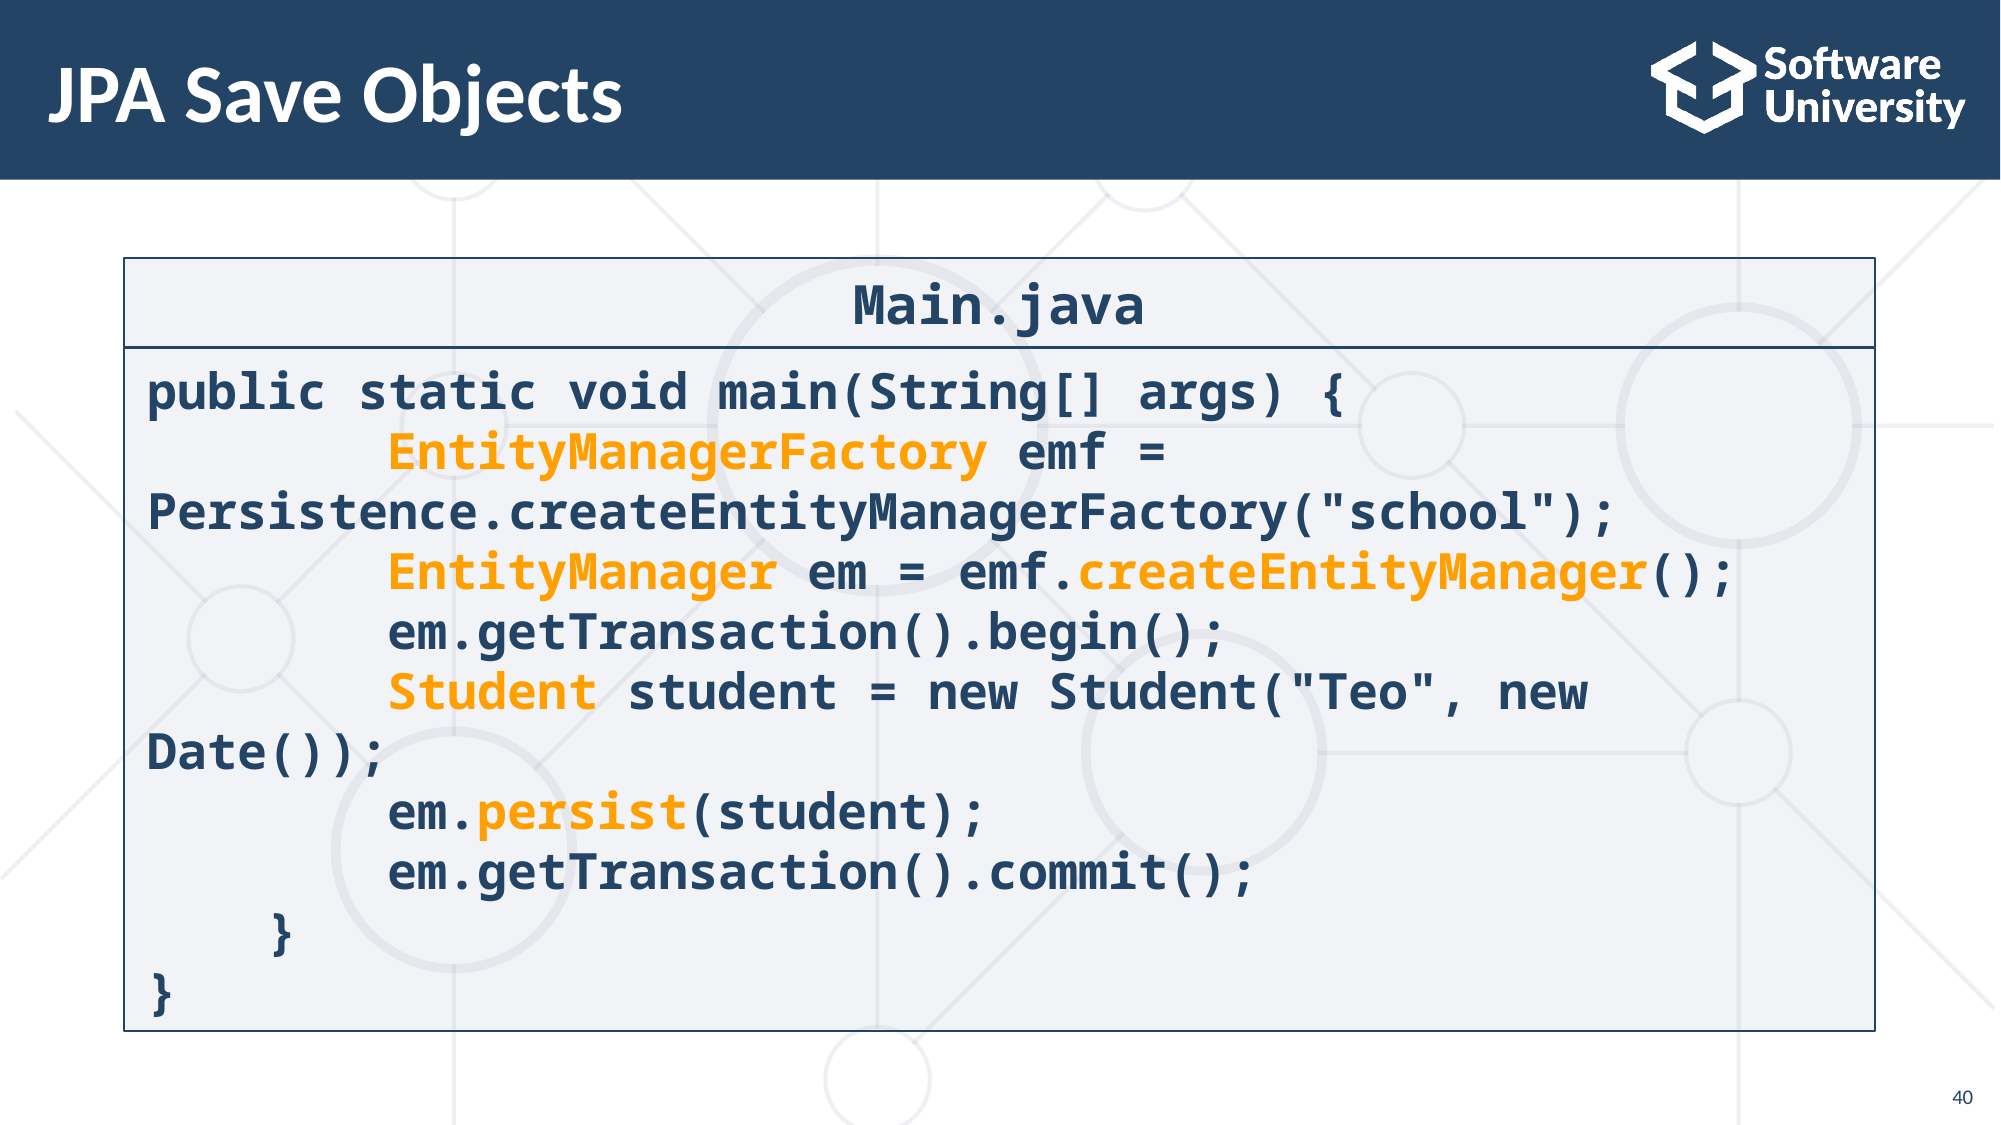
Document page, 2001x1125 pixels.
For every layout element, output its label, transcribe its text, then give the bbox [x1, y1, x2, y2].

text_box public static void main(String[] args) { EntityManagerFactory emf = Persistence.createEntityManagerFactory("school"); EntityManager em = emf.createEntityManager(); em.getTransaction().begin(); Student student = new Student("Teo", new Date()); em.persist(student); em.getTransaction().commit(); } } [124, 347, 1875, 1032]
picture [1651, 41, 1966, 134]
text_box Main.java [124, 258, 1875, 347]
title JPA Save Objects [31, 16, 1625, 162]
slide_number 40 [1927, 1067, 1989, 1117]
